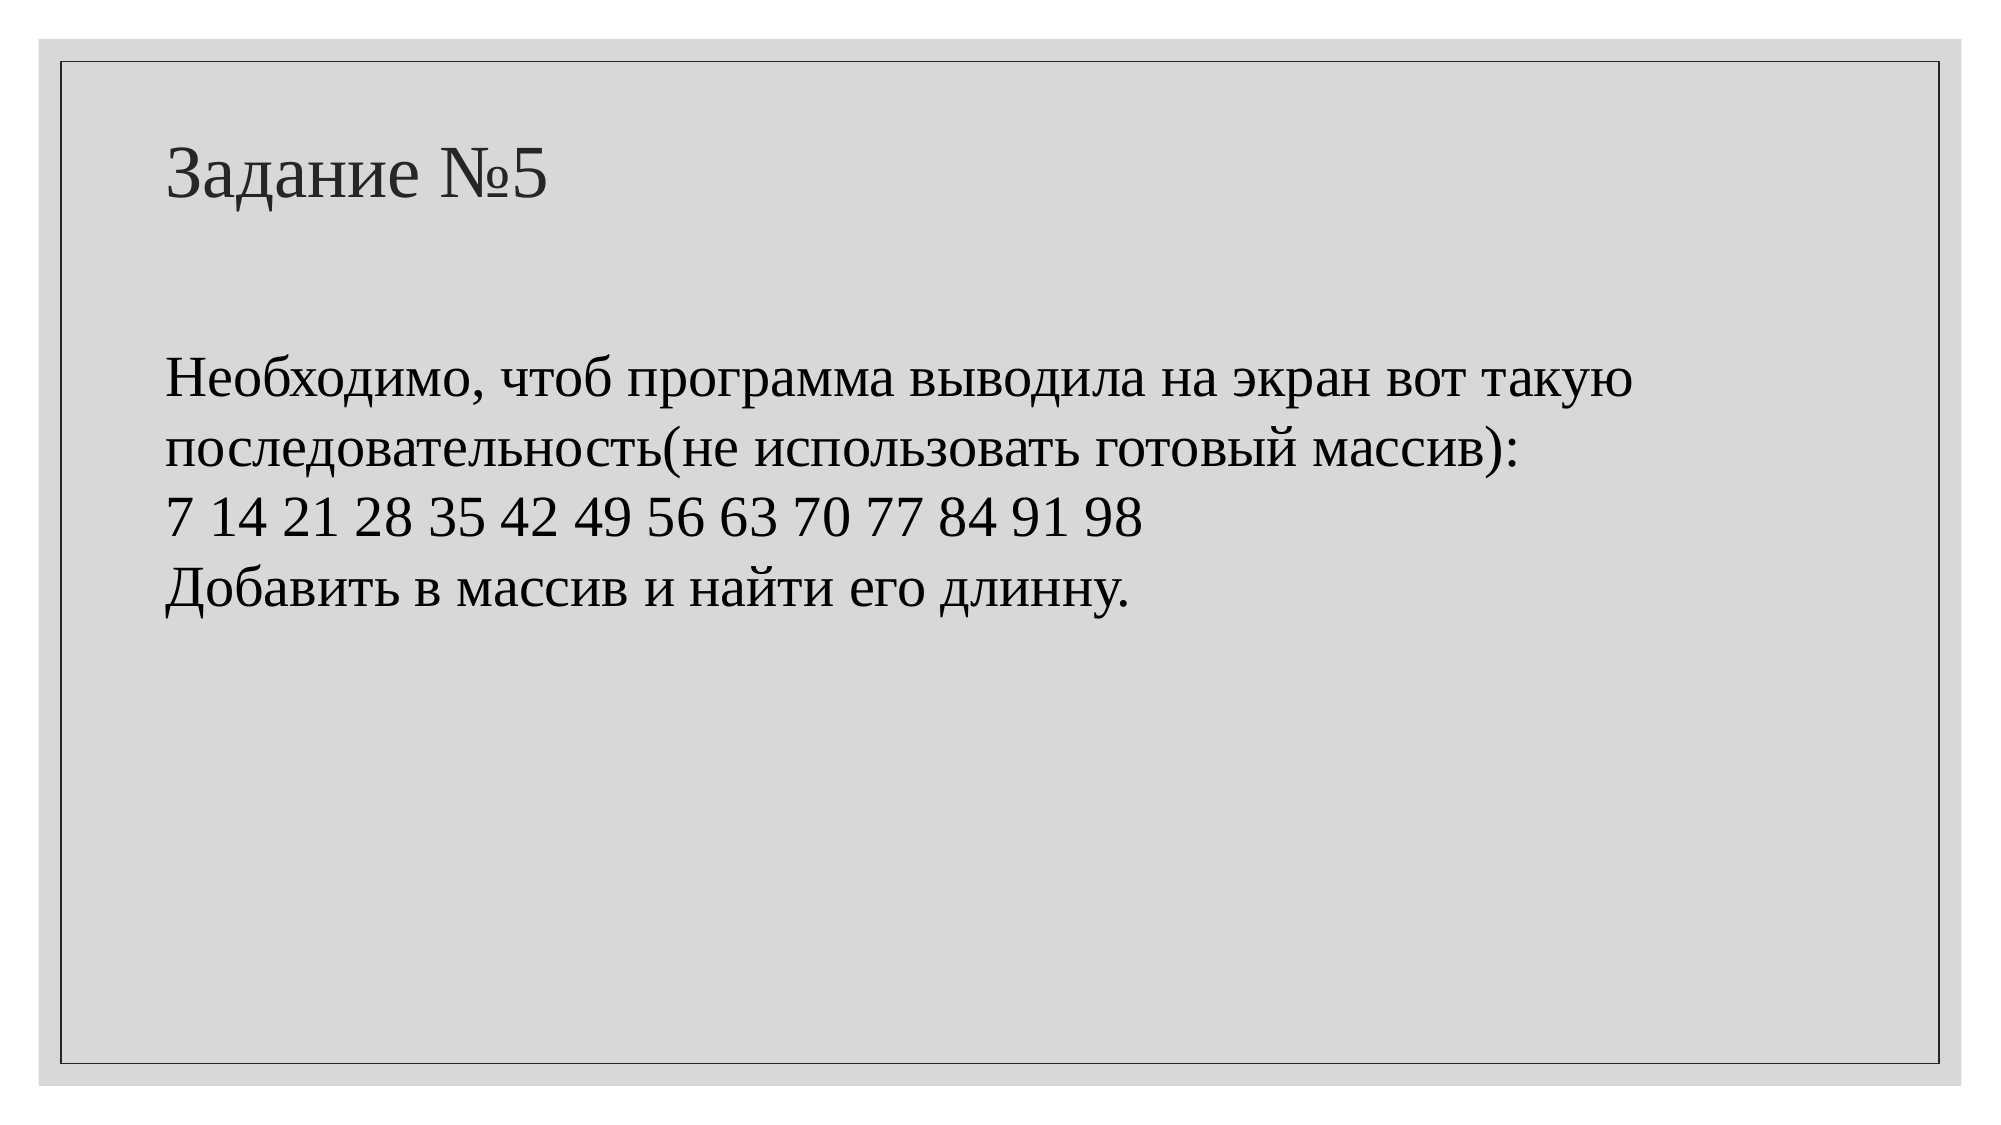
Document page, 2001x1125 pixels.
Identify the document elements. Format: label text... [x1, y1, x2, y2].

text_box Необходимо, чтоб программа выводила на экран вот такую последовательность(не использовать готовый массив): 7 14 21 28 35 42 49 56 63 70 77 84 91 98 Добавить в массив и найти его длинну. [150, 330, 2000, 626]
title Задание №5 [150, 105, 1801, 330]
